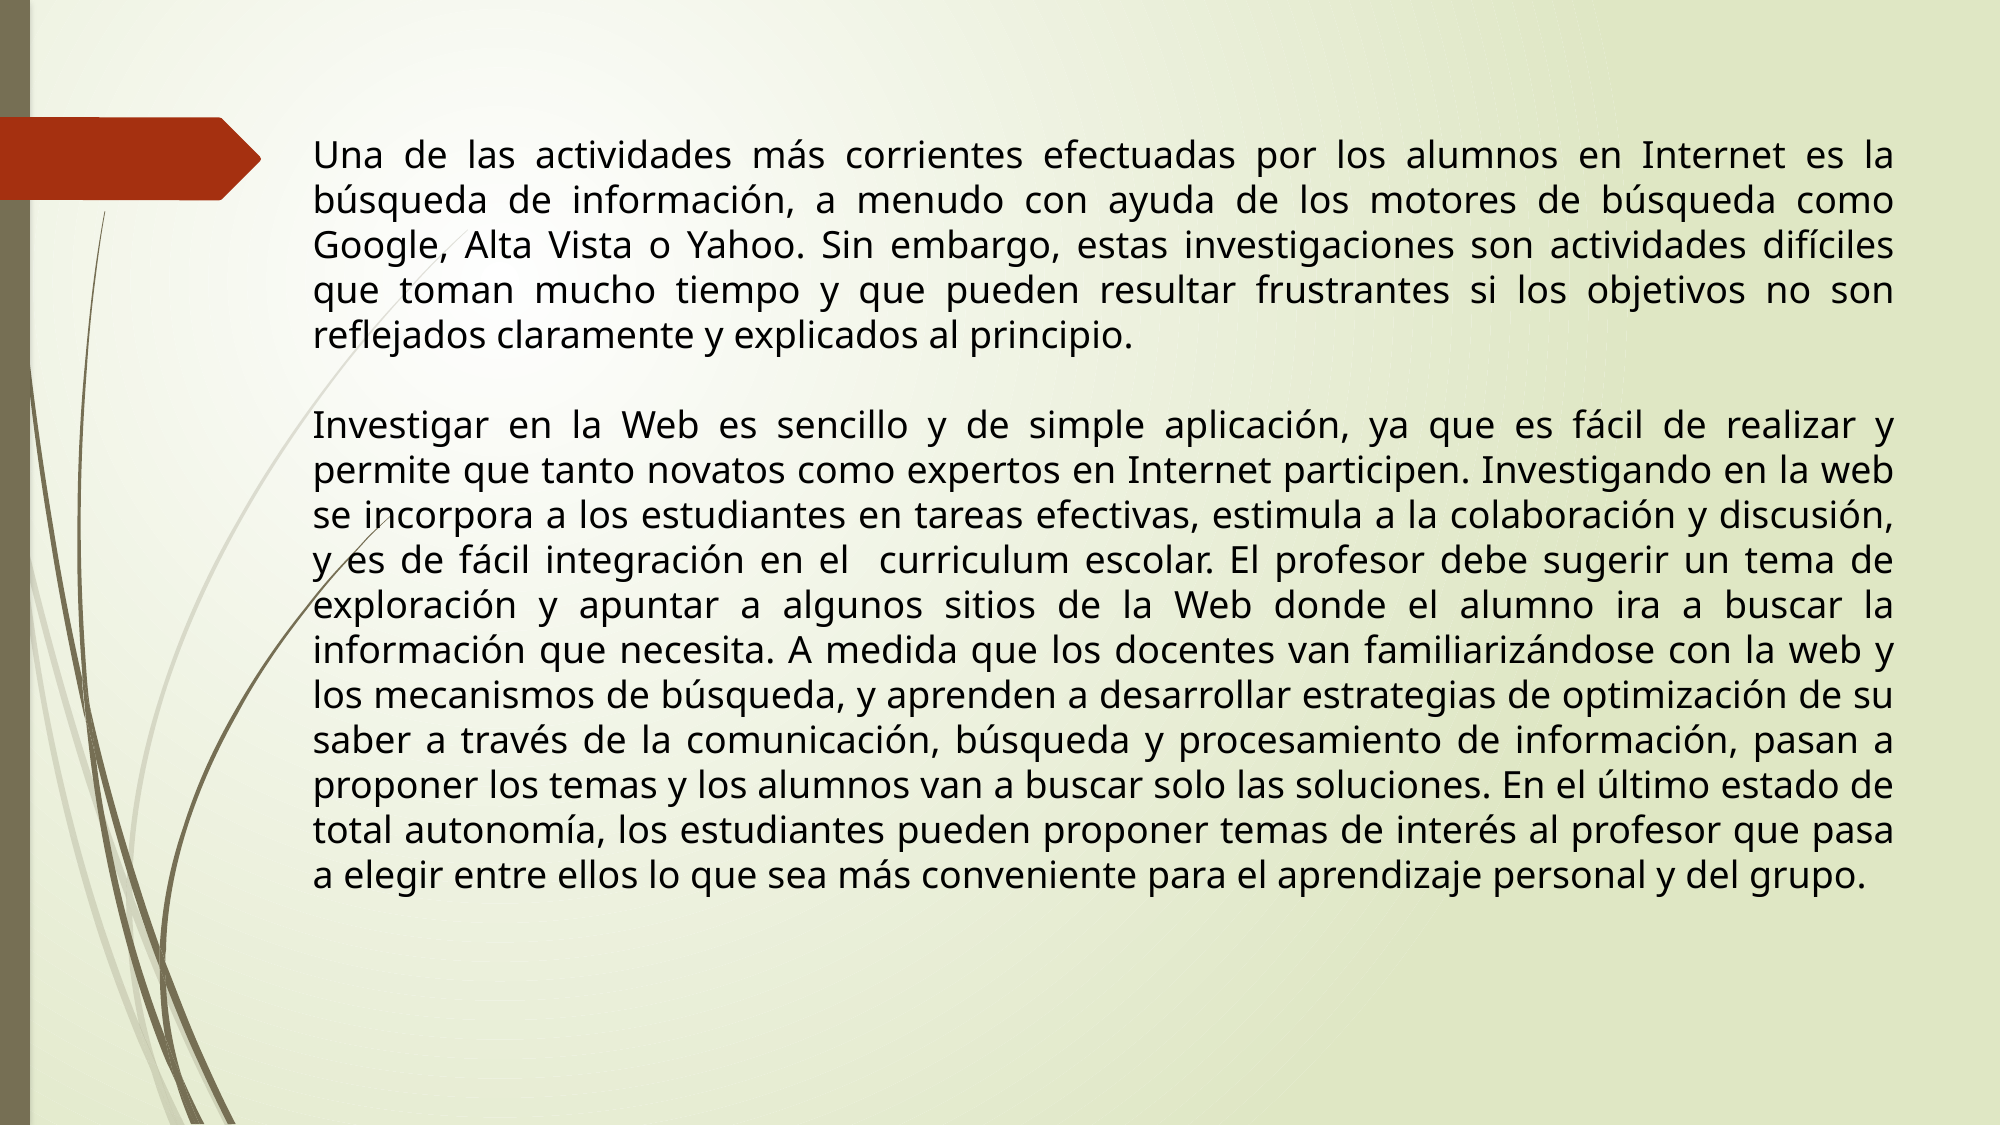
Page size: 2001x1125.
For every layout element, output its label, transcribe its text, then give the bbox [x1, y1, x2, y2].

text_box Una de las actividades más corrientes efectuadas por los alumnos en Internet es la búsqueda de información, a menudo con ayuda de los motores de búsqueda como Google, Alta Vista o Yahoo. Sin embargo, estas investigaciones son actividades difíciles que toman mucho tiempo y que pueden resultar frustrantes si los objetivos no son reflejados claramente y explicados al principio. Investigar en la Web es sencillo y de simple aplicación, ya que es fácil de realizar y permite que tanto novatos como expertos en Internet participen. Investigando en la web se incorpora a los estudiantes en tareas efectivas, estimula a la colaboración y discusión, y es de fácil integración en el curriculum escolar. El profesor debe sugerir un tema de exploración y apuntar a algunos sitios de la Web donde el alumno ira a buscar la información que necesita. A medida que los docentes van familiarizándose con la web y los mecanismos de búsqueda, y aprenden a desarrollar estrategias de optimización de su saber a través de la comunicación, búsqueda y procesamiento de información, pasan a proponer los temas y los alumnos van a buscar solo las soluciones. En el último estado de total autonomía, los estudiantes pueden proponer temas de interés al profesor que pasa a elegir entre ellos lo que sea más conveniente para el aprendizaje personal y del grupo. [297, 123, 1911, 948]
